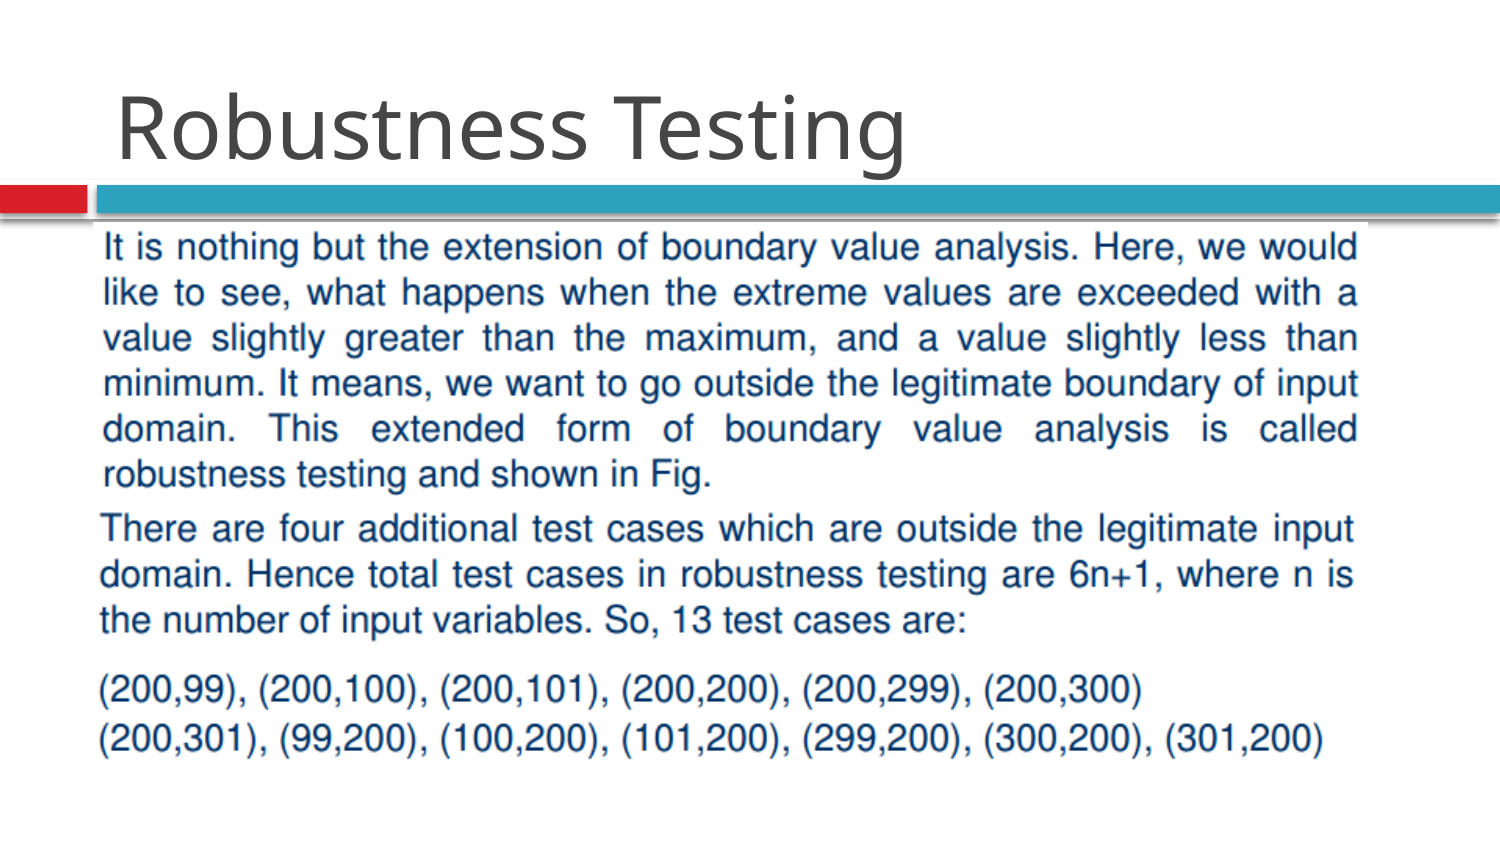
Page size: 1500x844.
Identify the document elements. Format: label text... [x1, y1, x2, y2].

title Robustness Testing [99, 19, 1438, 185]
picture [93, 222, 1368, 647]
picture [93, 667, 1330, 770]
